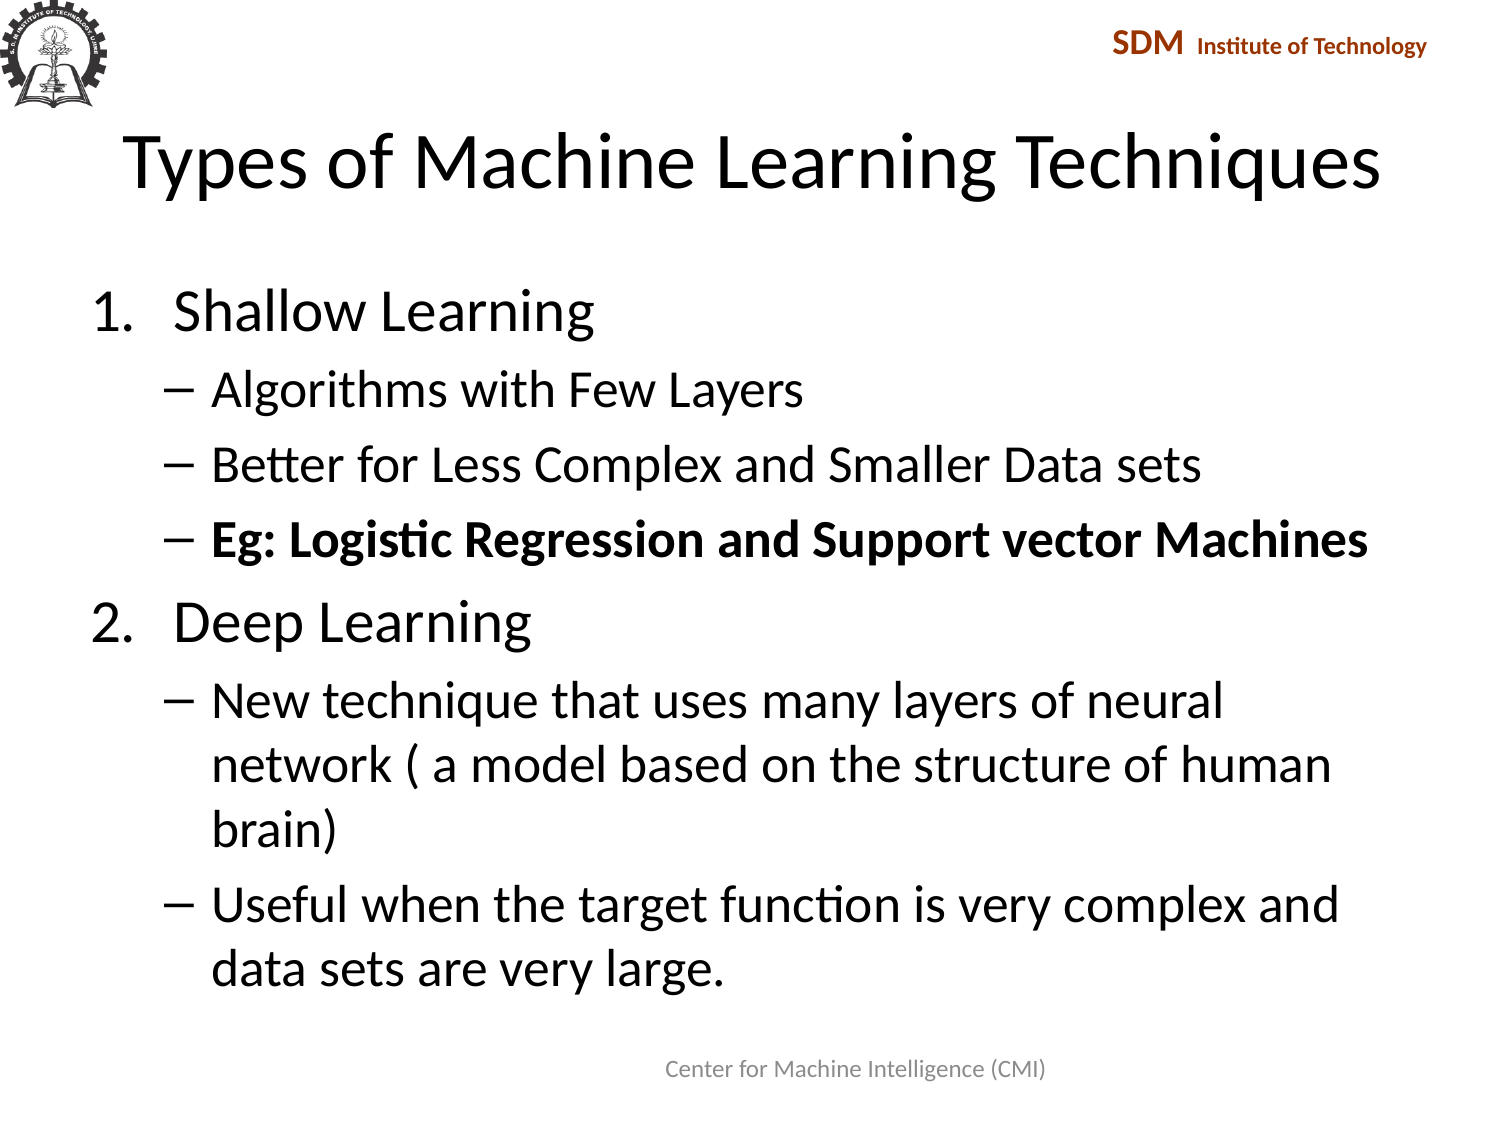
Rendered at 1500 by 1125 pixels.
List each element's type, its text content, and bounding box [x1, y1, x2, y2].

list Shallow Learning Algorithms with Few Layers Better for Less Complex and Smaller Data sets Eg: Logistic Regression and Support vector Machines Deep Learning New technique that uses many layers of neural network ( a model based on the structure of human brain) Useful when the target function is very complex and data sets are very large. [75, 262, 1425, 1005]
picture [0, 0, 107, 108]
footer Center for Machine Intelligence (CMI) [474, 1037, 1238, 1098]
title Types of Machine Learning Techniques [87, 62, 1438, 250]
